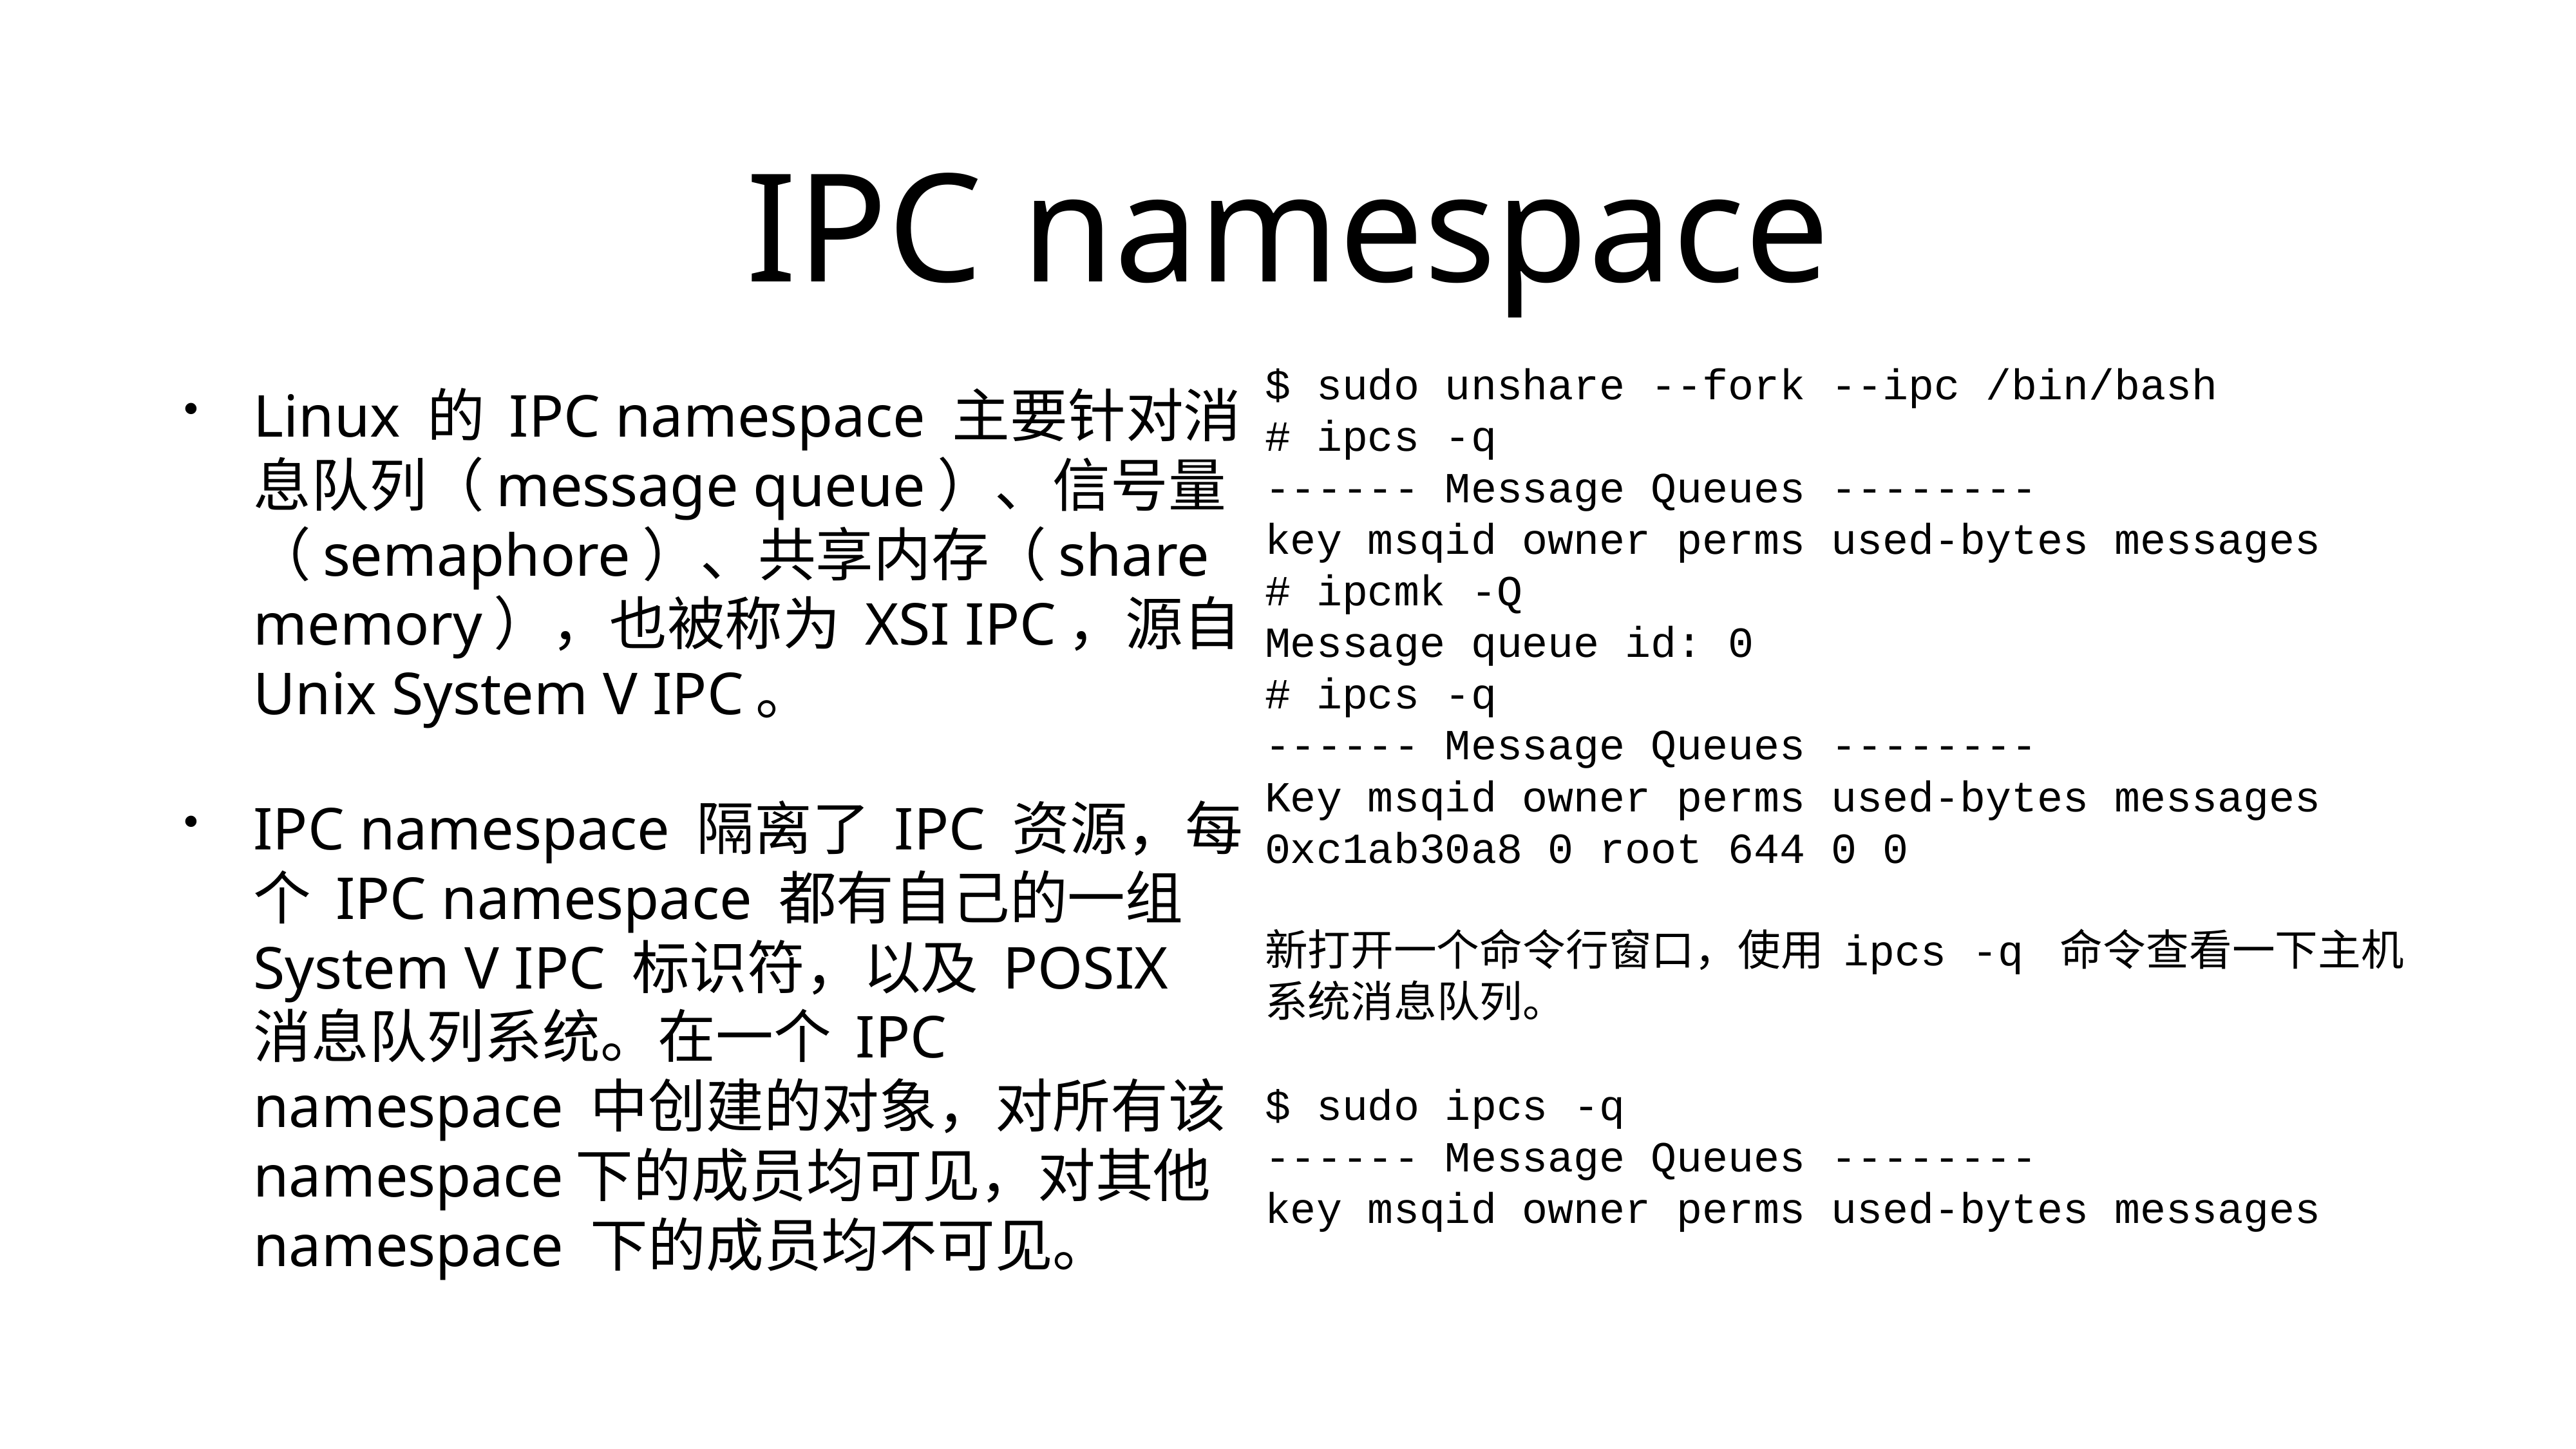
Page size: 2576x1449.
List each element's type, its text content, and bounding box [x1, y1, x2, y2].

title IPC namespace [178, 100, 2398, 343]
list Linux 的 IPC namespace 主要针对消息队列（message queue）、信号量（semaphore）、共享内存（share memory），也被称为 XSI IPC，源自 Unix System V IPC。 IPC namespace 隔离了 IPC 资源，每个 IPC namespace 都有自己的一组 System V IPC 标识符，以及 POSIX 消息队列系统。在一个 IPC namespace 中创建的对象，对所有该 namespace下的成员均可见，对其他 namespace 下的成员均不可见。 [178, 341, 1256, 1316]
text_box $ sudo unshare --fork --ipc /bin/bash # ipcs -q ------ Message Queues -------- key msqid owner perms used-bytes messages # ipcmk -Q Message queue id: 0 # ipcs -q ------ Message Queues -------- Key msqid owner perms used-bytes messages 0xc1ab30a8 0 root 644 0 0 新打开一个命令行窗口，使用 ipcs -q 命令查看一下主机系统消息队列。 $ sudo ipcs -q ------ Message Queues -------- key msqid owner perms used-bytes messages [1255, 352, 2448, 1303]
